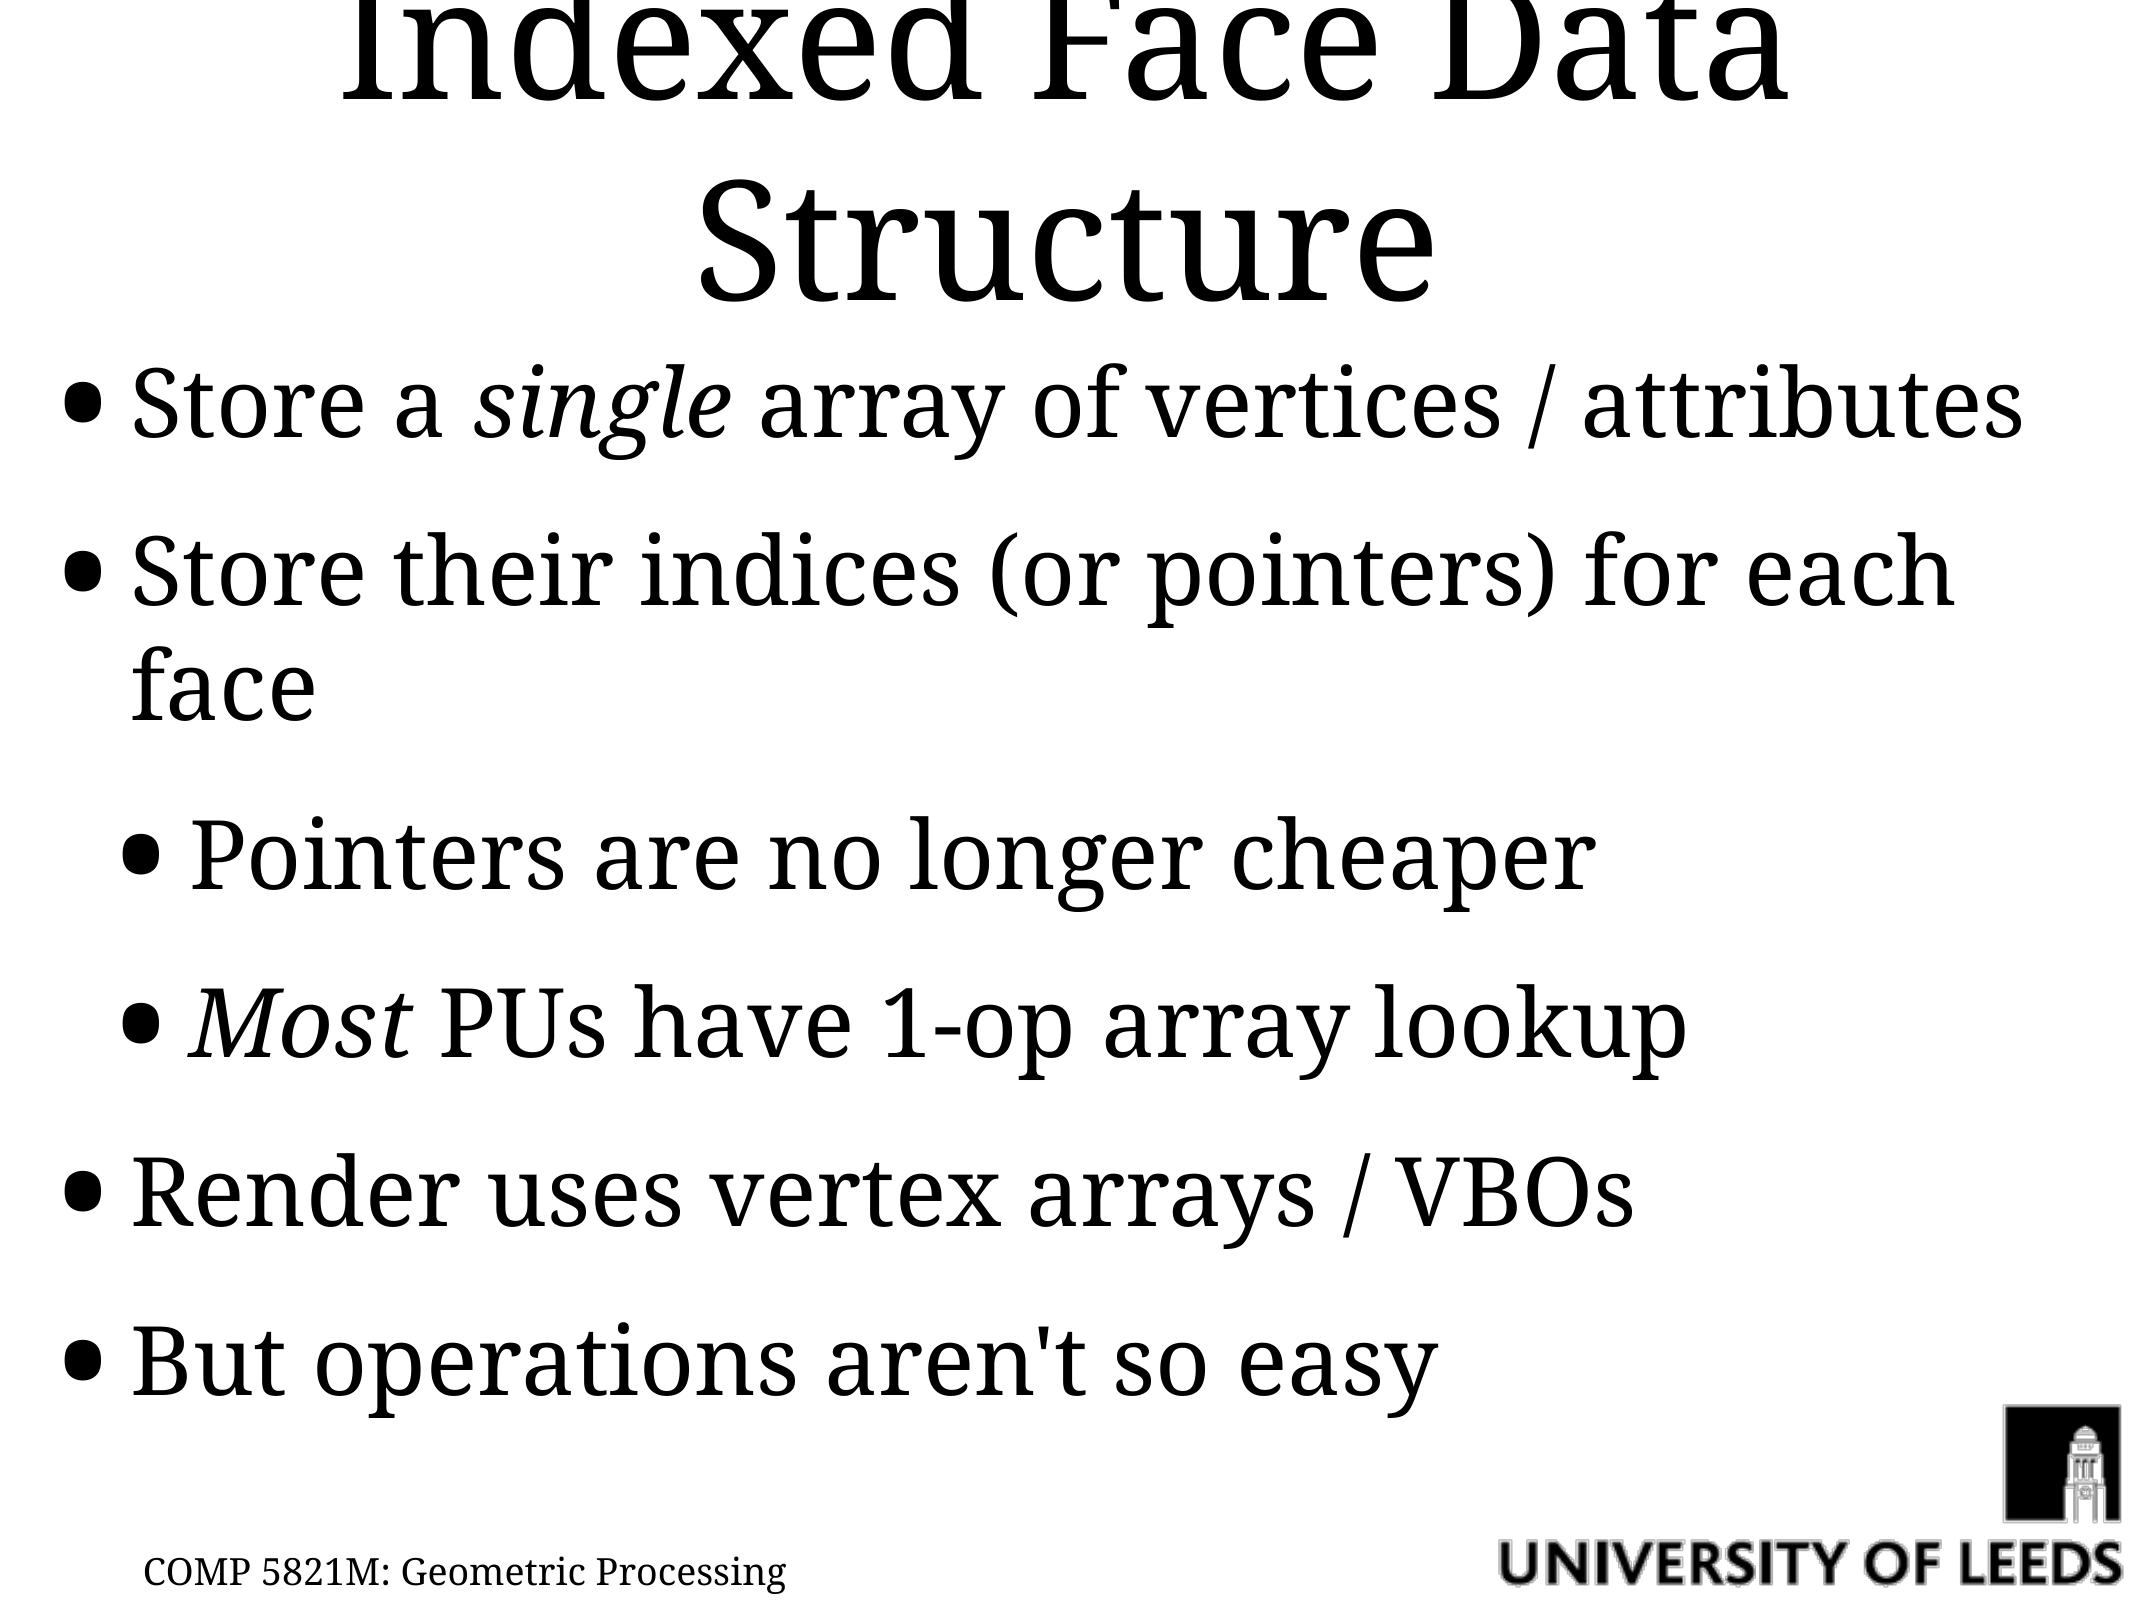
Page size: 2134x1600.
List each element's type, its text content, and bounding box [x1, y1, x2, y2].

picture [1491, 1501, 2132, 1600]
list Store a single array of vertices / attributes Store their indices (or pointers) for each face Pointers are no longer cheaper Most PUs have 1-op array lookup Render uses vertex arrays / VBOs But operations aren't so easy [1, 255, 2134, 1501]
title Indexed Face Data Structure [1, 7, 2134, 255]
